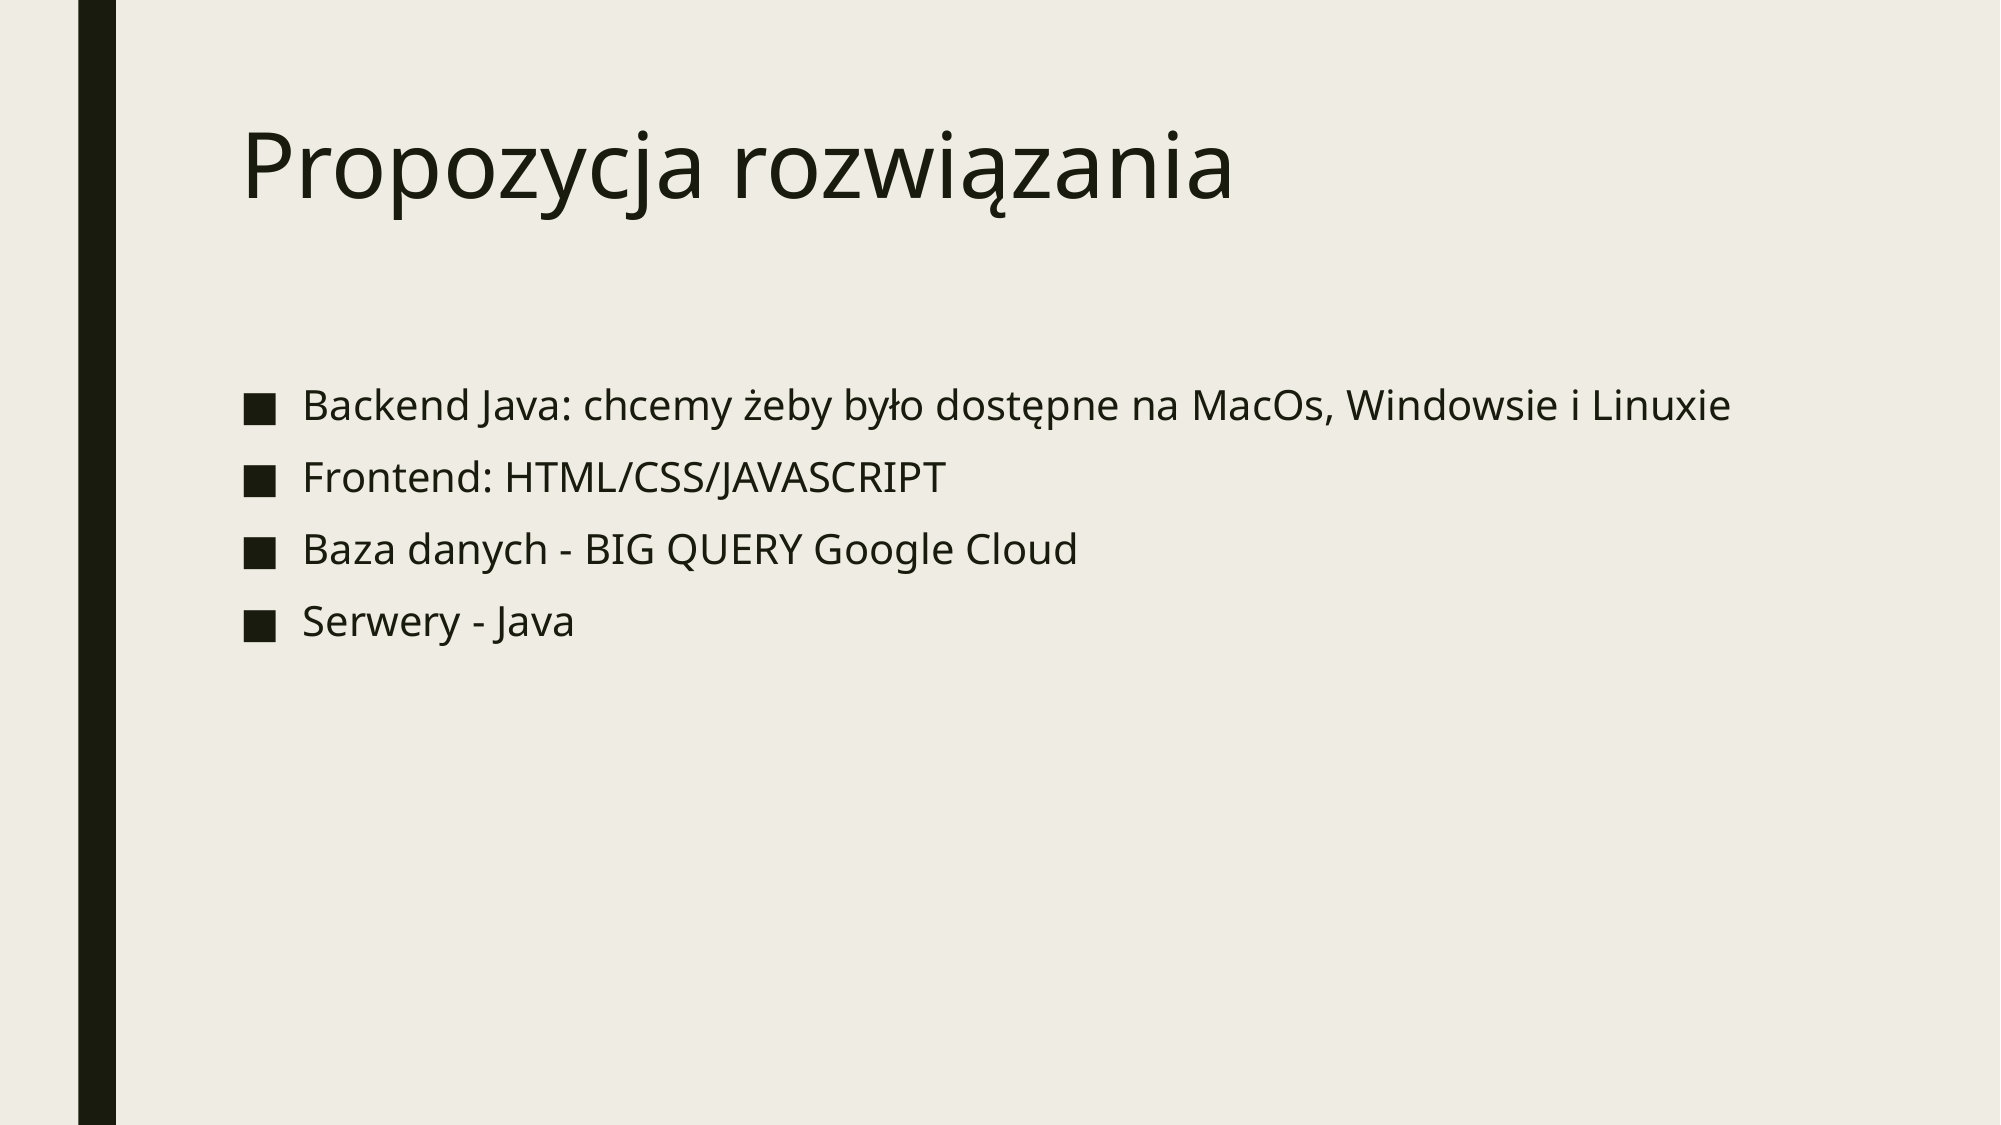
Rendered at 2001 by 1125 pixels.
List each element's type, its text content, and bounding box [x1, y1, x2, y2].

title Propozycja rozwiązania [225, 112, 1800, 357]
list Backend Java: chcemy żeby było dostępne na MacOs, Windowsie i Linuxie Frontend: HTML/CSS/JAVASCRIPT Baza danych - BIG QUERY Google Cloud Serwery - Java [225, 375, 1800, 963]
